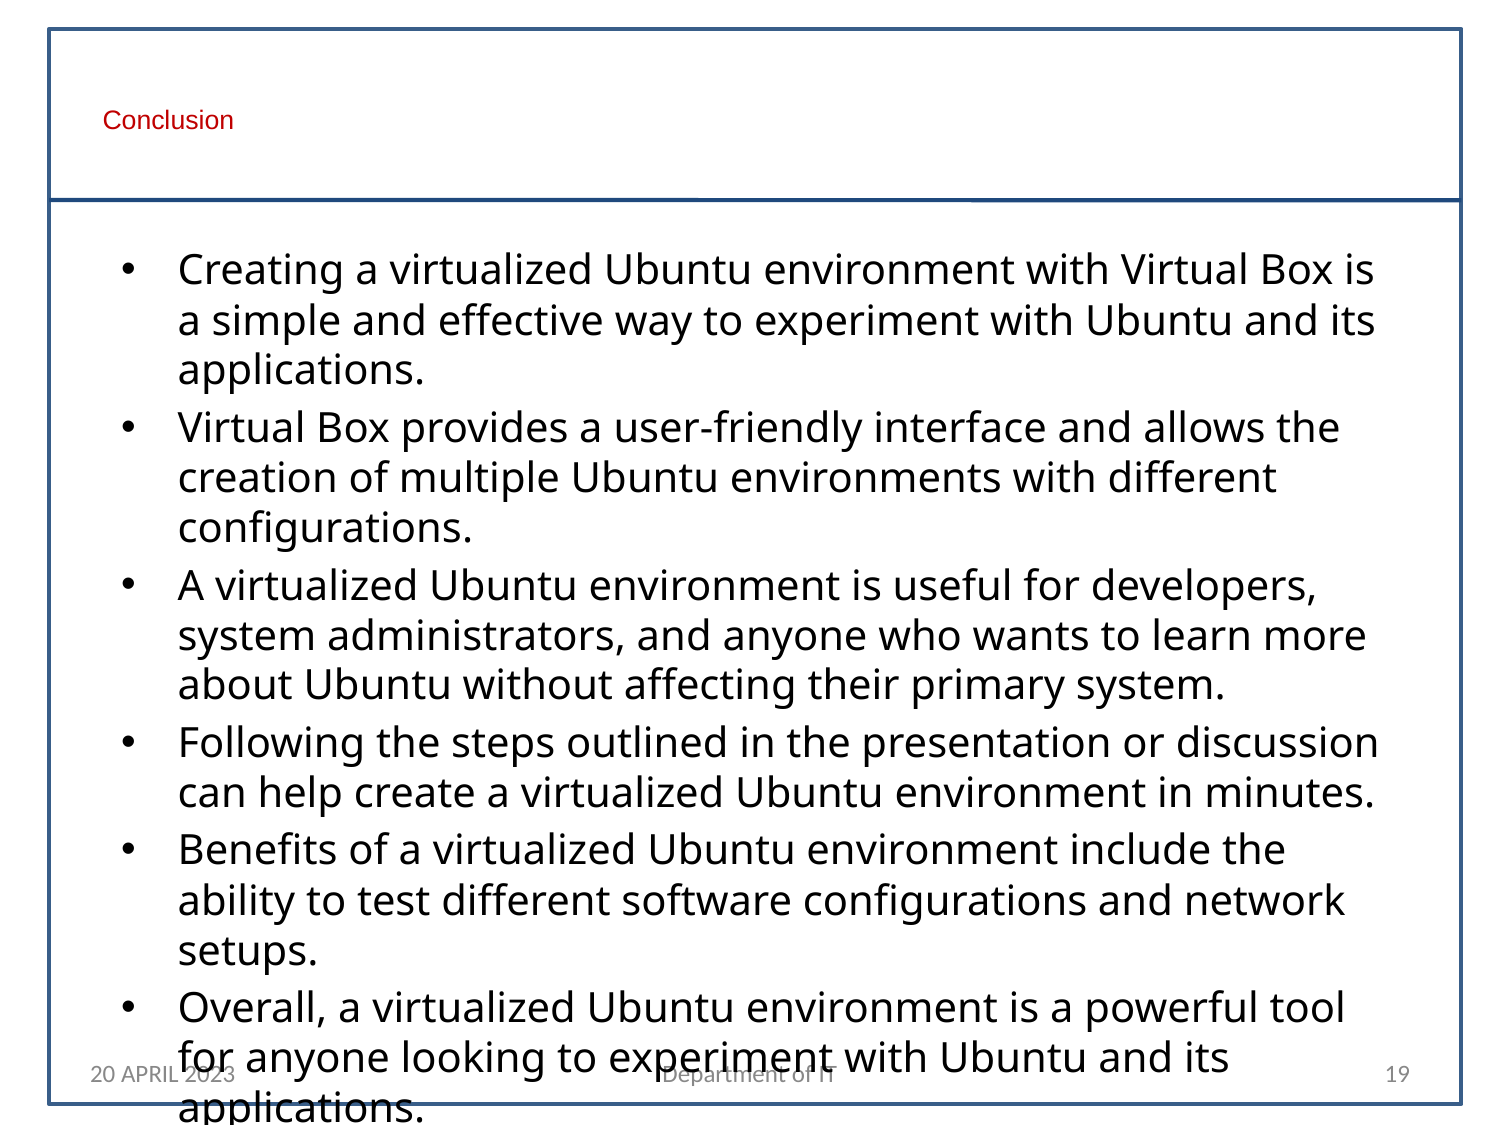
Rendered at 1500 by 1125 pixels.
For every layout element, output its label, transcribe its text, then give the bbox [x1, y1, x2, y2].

footer Department of IT [512, 1043, 988, 1103]
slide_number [75, 1042, 425, 1103]
slide_number 19 [1074, 1042, 1425, 1103]
list Creating a virtualized Ubuntu environment with Virtual Box is a simple and effective way to experiment with Ubuntu and its applications. Virtual Box provides a user-friendly interface and allows the creation of multiple Ubuntu environments with different configurations. A virtualized Ubuntu environment is useful for developers, system administrators, and anyone who wants to learn more about Ubuntu without affecting their primary system. Following the steps outlined in the presentation or discussion can help create a virtualized Ubuntu environment in minutes. Benefits of a virtualized Ubuntu environment include the ability to test different software configurations and network setups. Overall, a virtualized Ubuntu environment is a powerful tool for anyone looking to experiment with Ubuntu and its applications. . [87, 235, 1415, 1043]
title Conclusion [87, 62, 1438, 175]
